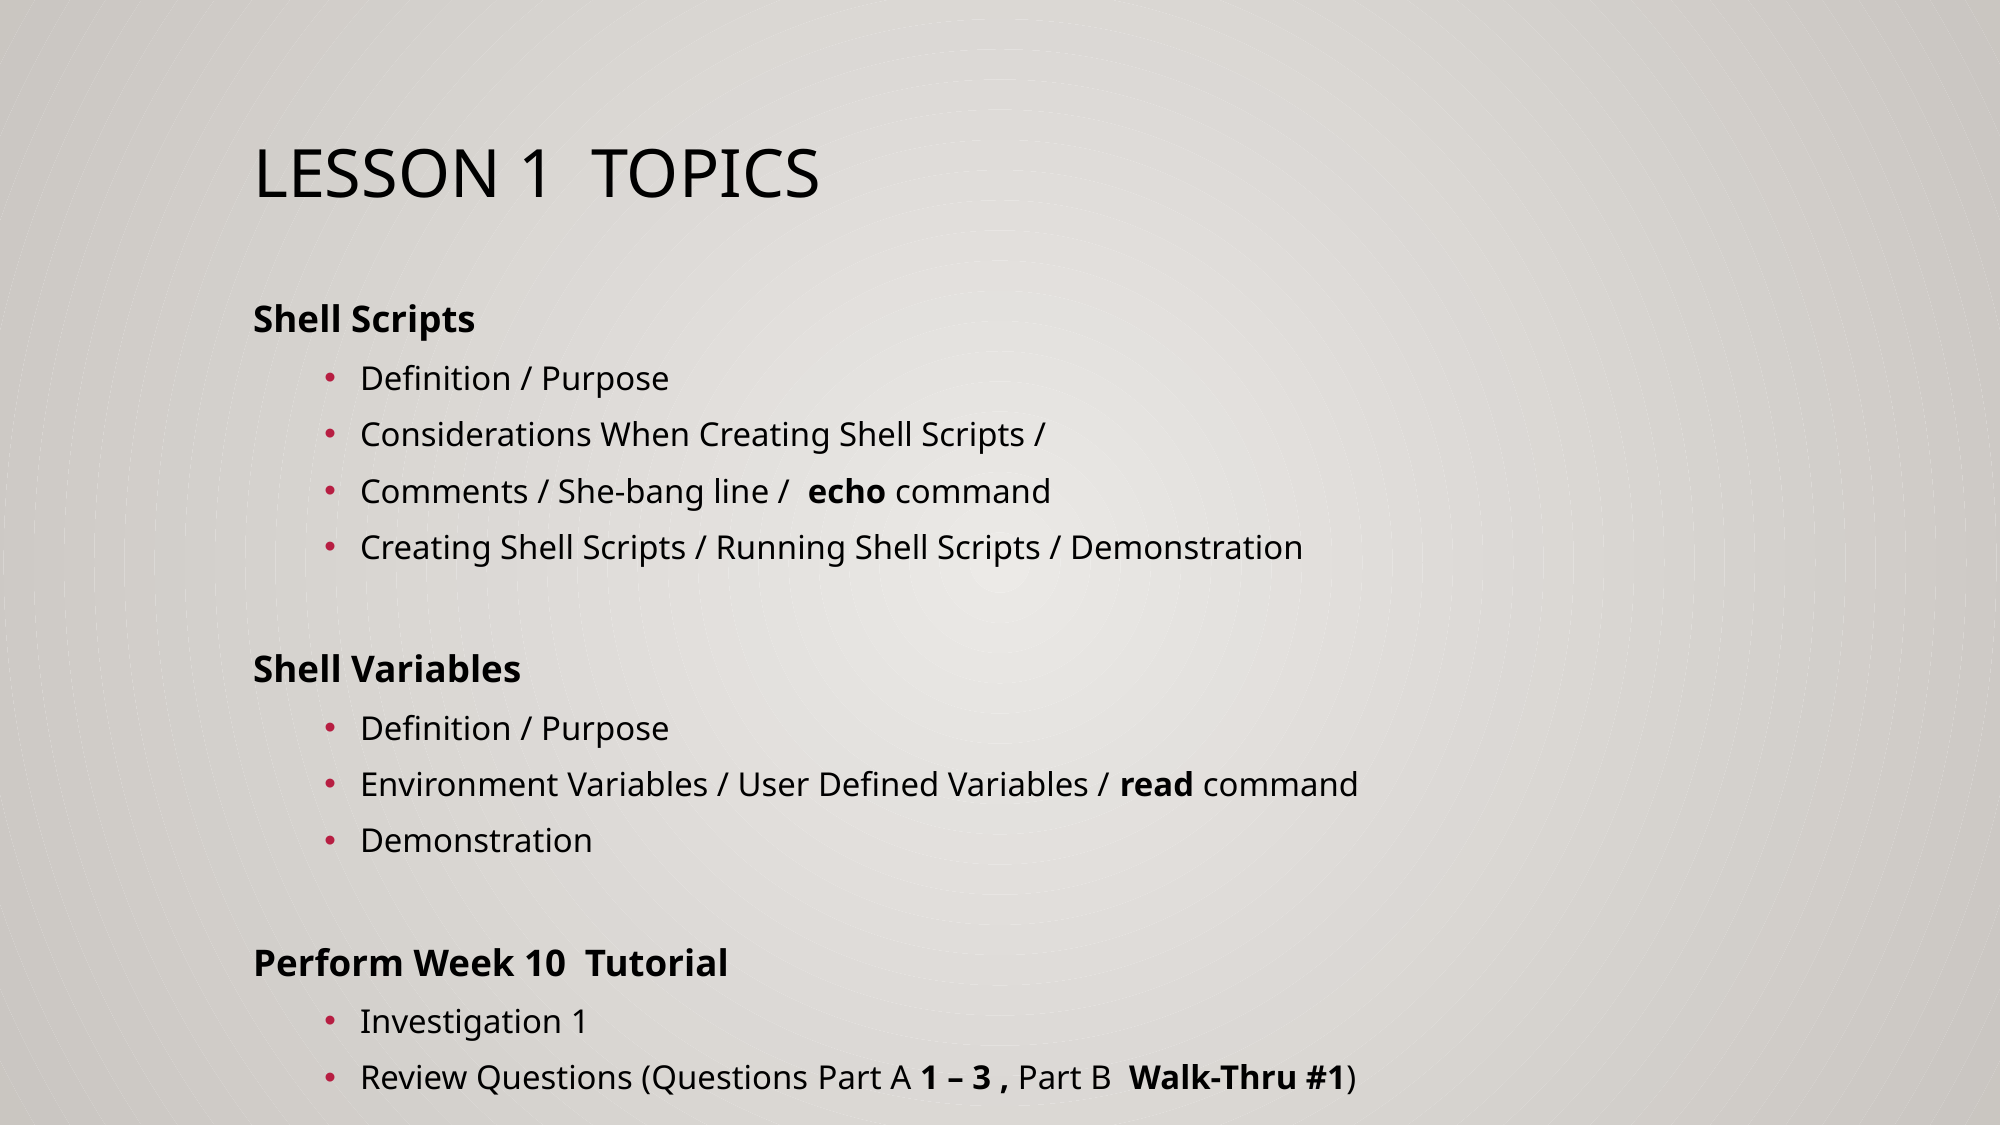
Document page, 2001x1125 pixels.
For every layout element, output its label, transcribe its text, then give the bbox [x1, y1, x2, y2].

list Shell Scripts Definition / Purpose Considerations When Creating Shell Scripts / Comments / She-bang line / echo command Creating Shell Scripts / Running Shell Scripts / Demonstration Shell Variables Definition / Purpose Environment Variables / User Defined Variables / read command Demonstration Perform Week 10 Tutorial Investigation 1 Review Questions (Questions Part A 1 – 3 , Part B Walk-Thru #1) [238, 279, 1814, 1111]
title Lesson 1 topics [238, 131, 1814, 279]
